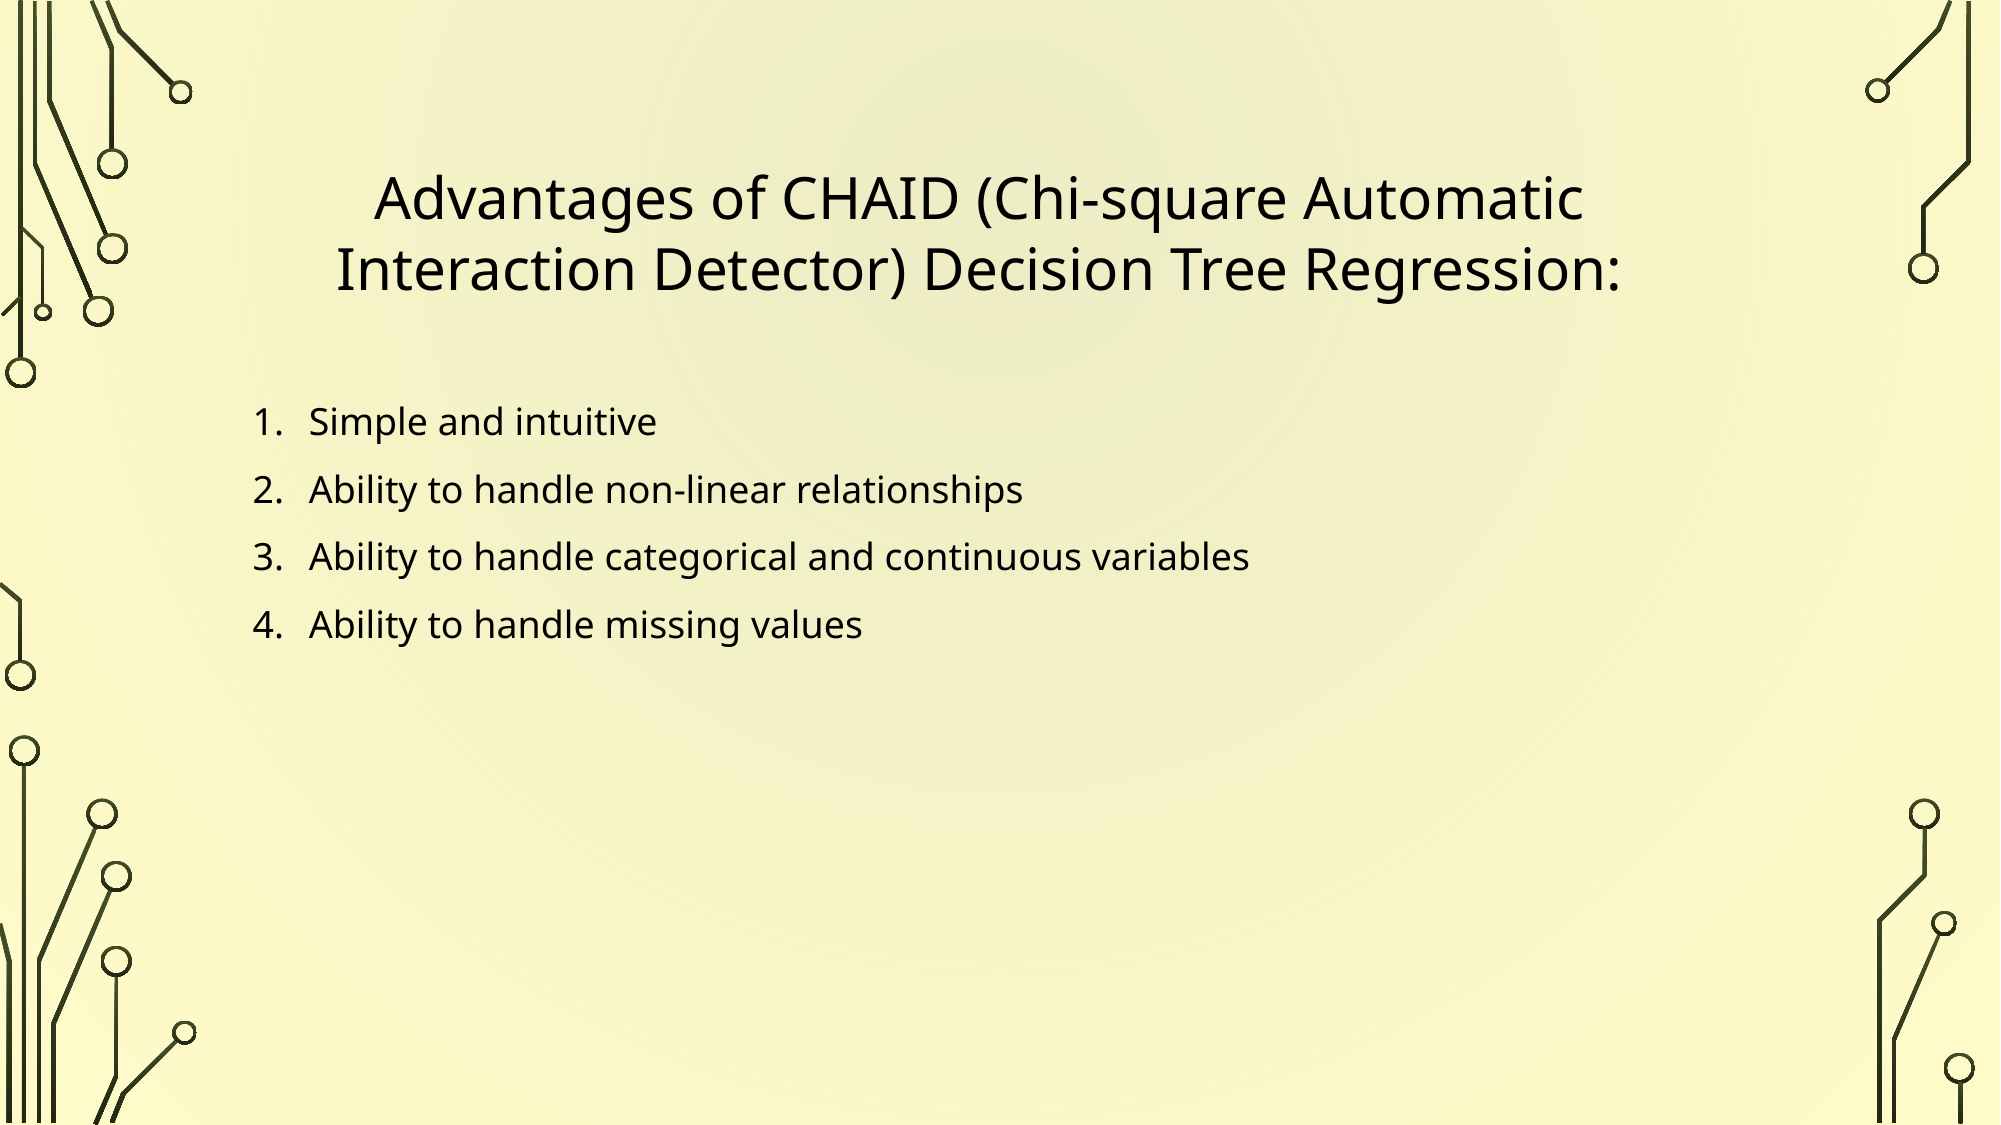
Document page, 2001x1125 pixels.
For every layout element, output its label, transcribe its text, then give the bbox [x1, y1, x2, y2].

text_box Advantages of CHAID (Chi-square Automatic Interaction Detector) Decision Tree Regression: [274, 154, 1685, 309]
text_box Simple and intuitive Ability to handle non-linear relationships Ability to handle categorical and continuous variables Ability to handle missing values [237, 368, 1745, 654]
